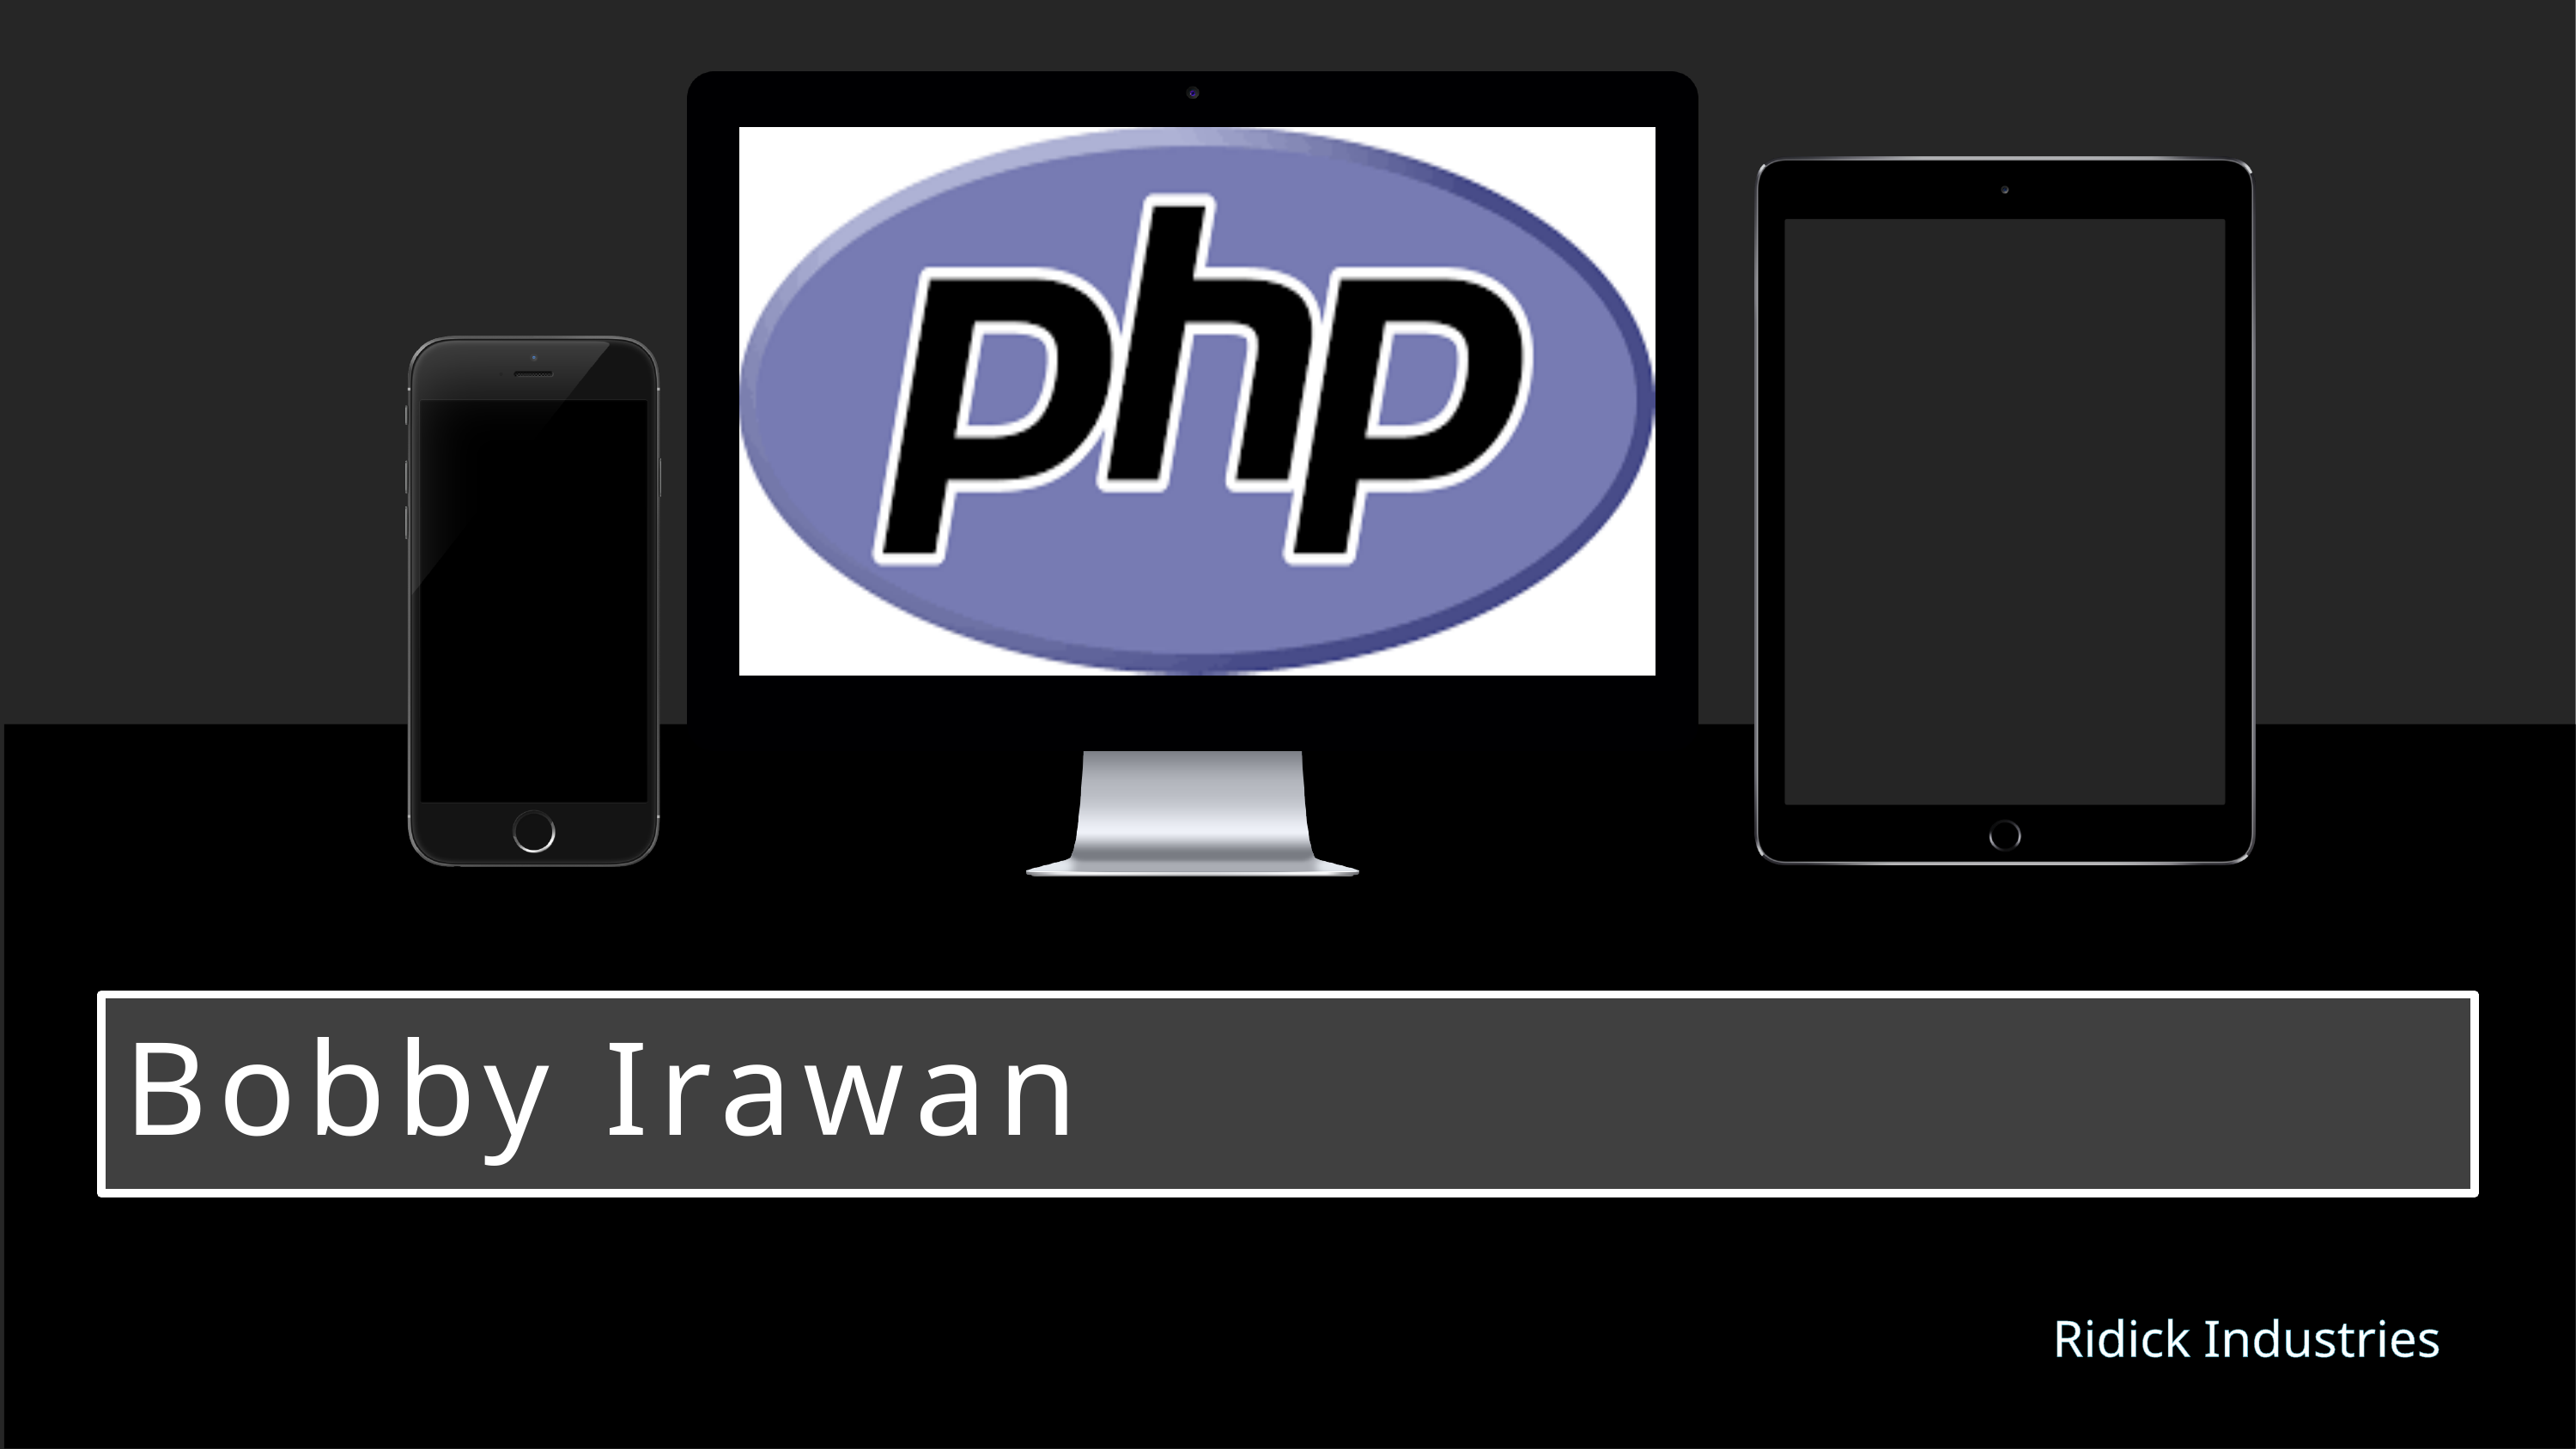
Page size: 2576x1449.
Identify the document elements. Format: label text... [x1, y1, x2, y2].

list Ridick Industries [2029, 1294, 2525, 1391]
title Bobby Irawan [100, 994, 2475, 1194]
picture [405, 71, 2256, 897]
text_box [99, 793, 246, 1074]
